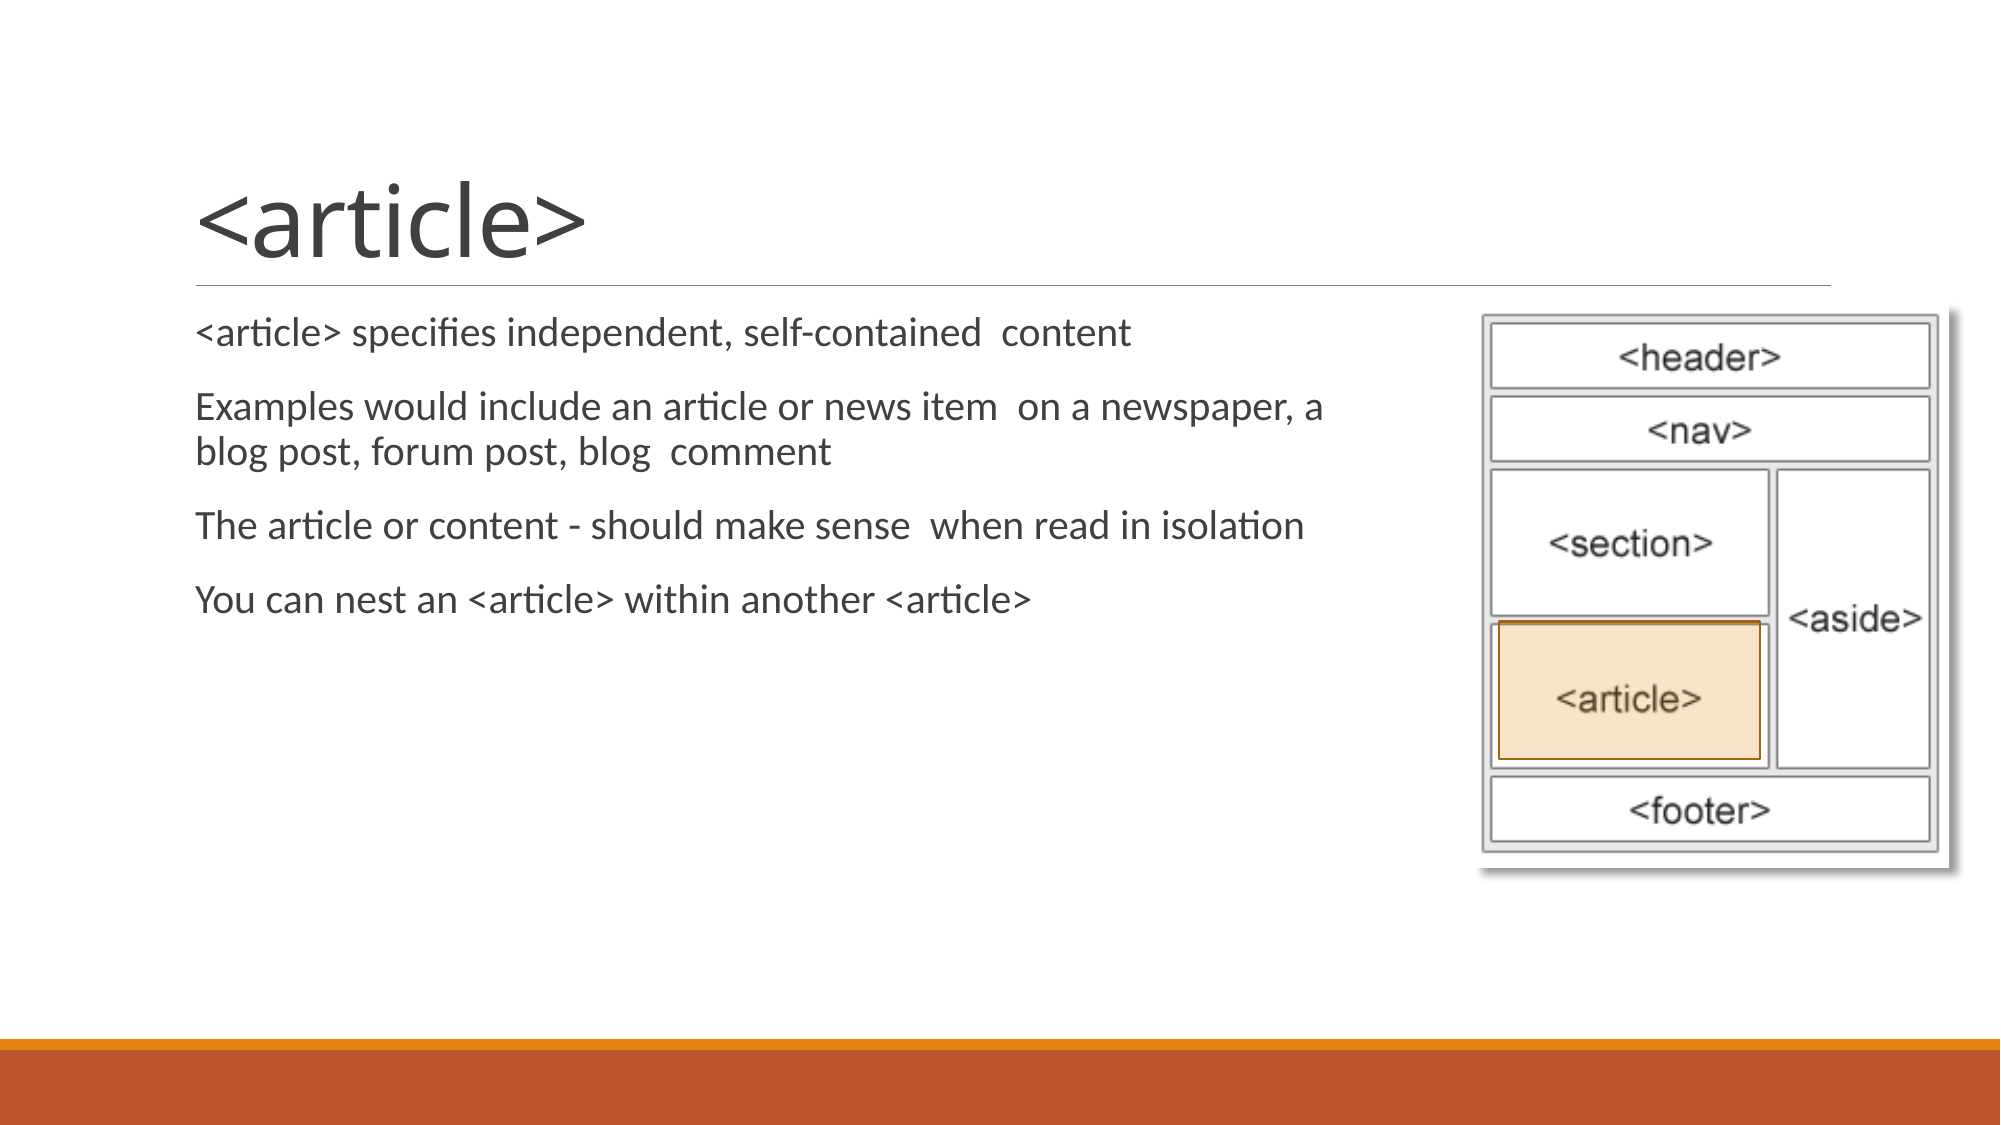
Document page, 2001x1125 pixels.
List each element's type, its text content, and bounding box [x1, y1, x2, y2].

title <article> [180, 47, 1830, 285]
text_box [1474, 302, 1950, 868]
list <article> specifies independent, self-contained content Examples would include an article or news item on a newspaper, a blog post, forum post, blog comment The article or content - should make sense when read in isolation You can nest an <article> within another <article> [180, 302, 1335, 963]
text_box [1498, 620, 1761, 760]
